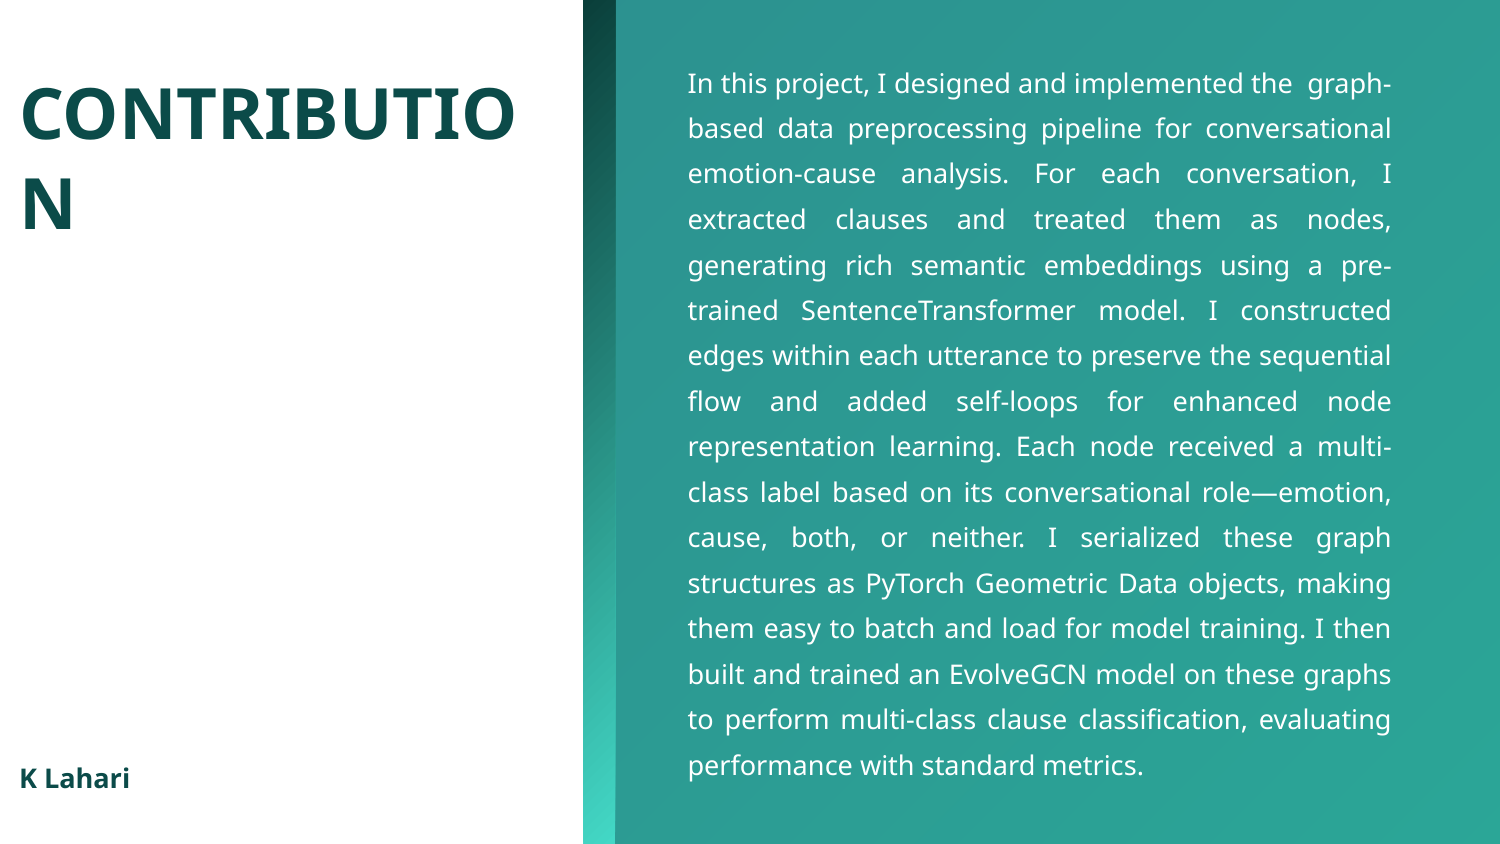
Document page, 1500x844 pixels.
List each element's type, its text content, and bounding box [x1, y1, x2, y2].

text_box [0, 0, 581, 844]
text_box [583, 0, 616, 844]
text_box In this project, I designed and implemented the graph-based data preprocessing pipeline for conversational emotion-cause analysis. For each conversation, I extracted clauses and treated them as nodes, generating rich semantic embeddings using a pre-trained SentenceTransformer model. I constructed edges within each utterance to preserve the sequential flow and added self-loops for enhanced node representation learning. Each node received a multi-class label based on its conversational role—emotion, cause, both, or neither. I serialized these graph structures as PyTorch Geometric Data objects, making them easy to batch and load for model training. I then built and trained an EvolveGCN model on these graphs to perform multi-class clause classification, evaluating performance with standard metrics. [687, 52, 1392, 781]
